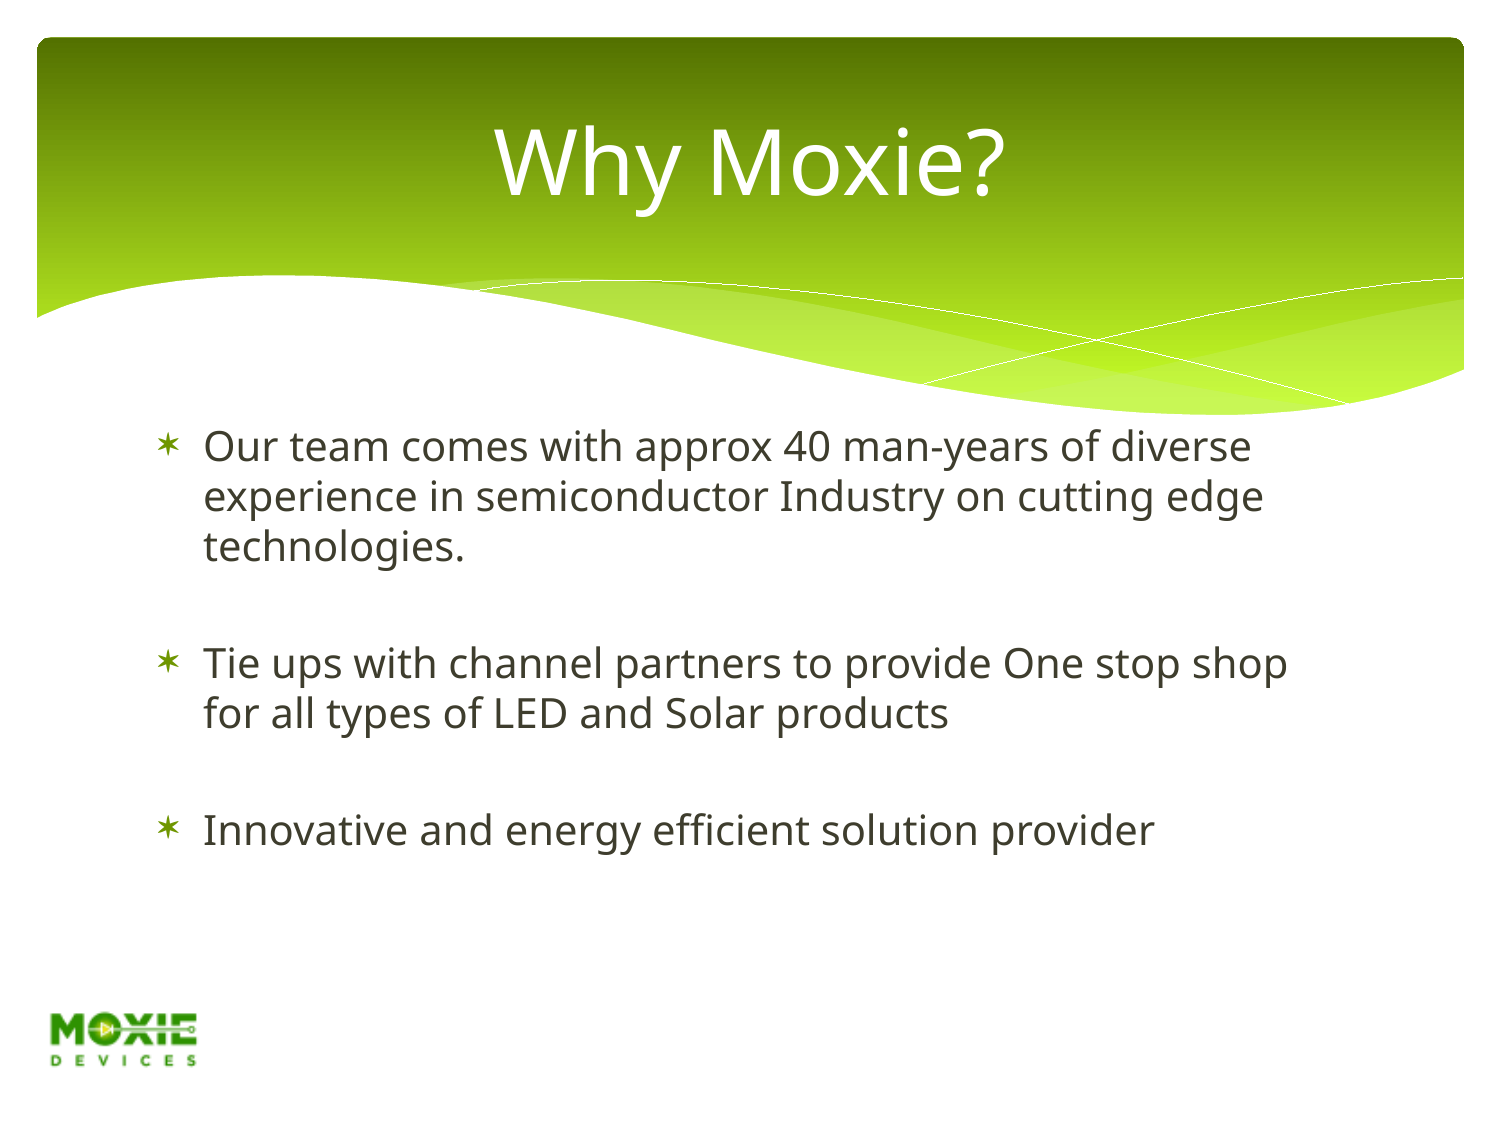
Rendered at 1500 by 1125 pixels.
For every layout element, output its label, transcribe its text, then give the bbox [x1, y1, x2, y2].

list Our team comes with approx 40 man-years of diverse experience in semiconductor Industry on cutting edge technologies. Tie ups with channel partners to provide One stop shop for all types of LED and Solar products Innovative and energy efficient solution provider [143, 412, 1359, 979]
title Why Moxie? [75, 55, 1425, 261]
picture [0, 967, 249, 1122]
